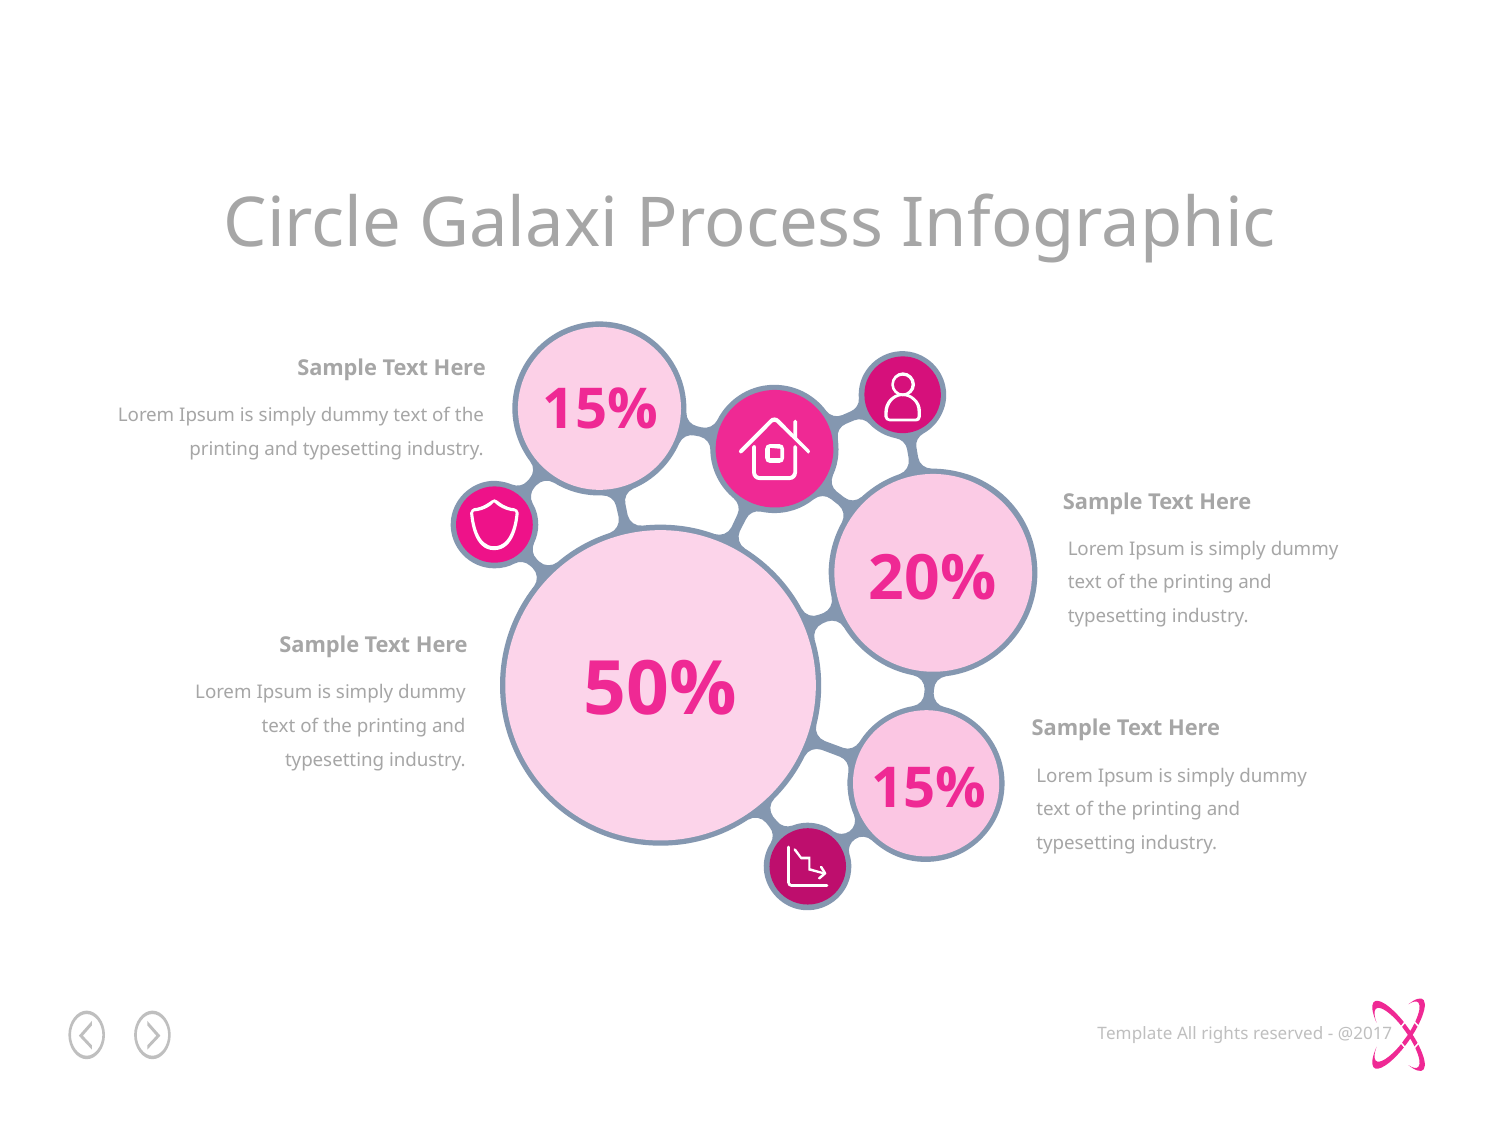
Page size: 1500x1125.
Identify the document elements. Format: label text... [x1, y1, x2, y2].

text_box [453, 314, 1047, 917]
text_box Sample Text Here [1047, 706, 1235, 744]
text_box Circle Galaxi Process Infographic [208, 170, 1291, 268]
text_box Sample Text Here [1048, 479, 1267, 521]
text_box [738, 416, 811, 480]
text_box Lorem Ipsum is simply dummy text of the printing and typesetting industry. [1067, 517, 1344, 634]
text_box Lorem Ipsum is simply dummy text of the printing and typesetting industry. [1047, 744, 1313, 861]
text_box Lorem Ipsum is simply dummy text of the printing and typesetting industry. [110, 384, 453, 467]
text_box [884, 372, 921, 422]
text_box Lorem Ipsum is simply dummy text of the printing and typesetting industry. [186, 661, 453, 778]
text_box Sample Text Here [264, 623, 453, 661]
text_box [787, 845, 829, 887]
text_box Sample Text Here [282, 346, 453, 384]
